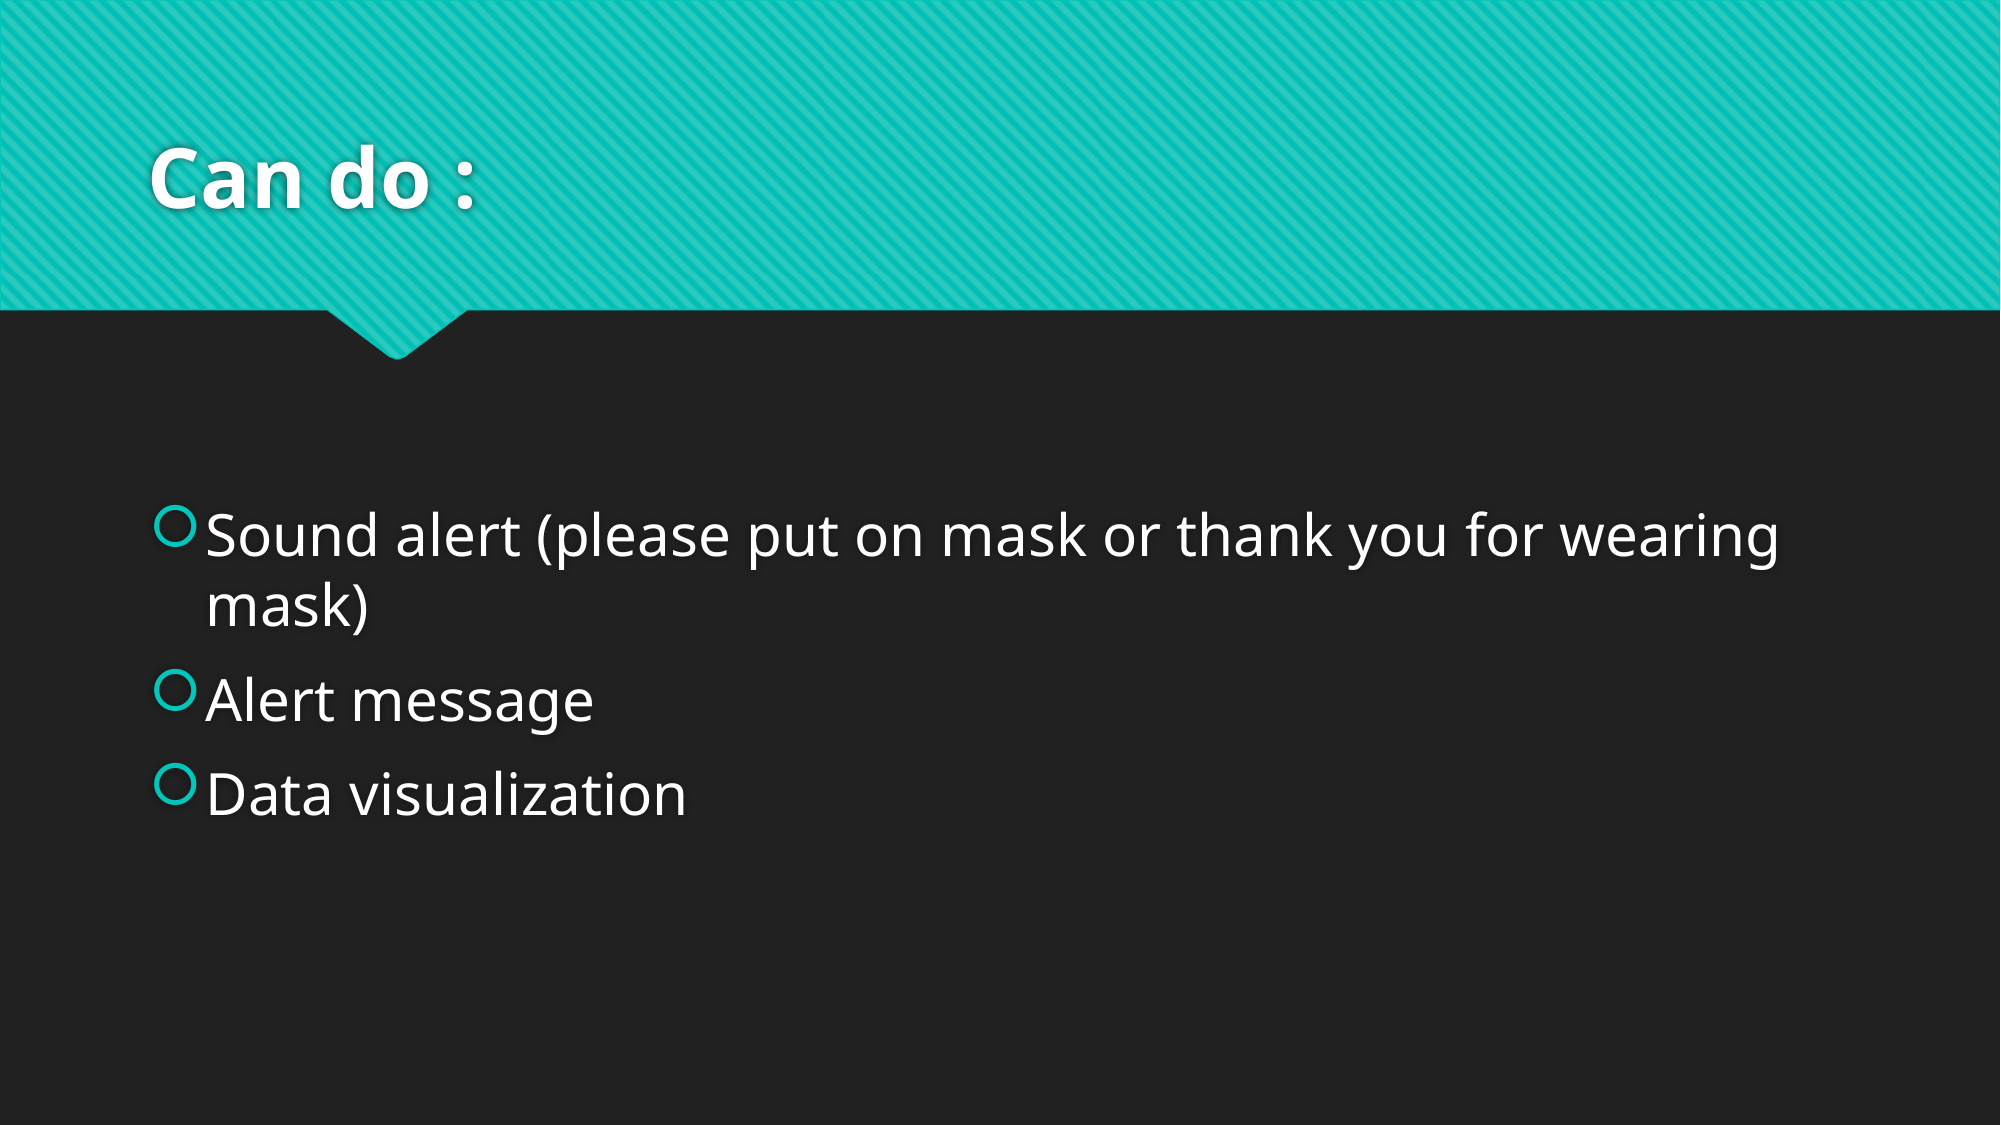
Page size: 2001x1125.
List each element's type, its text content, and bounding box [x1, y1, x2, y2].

title Can do : [132, 73, 1868, 233]
list Sound alert (please put on mask or thank you for wearing mask) Alert message Data visualization [134, 364, 1866, 962]
